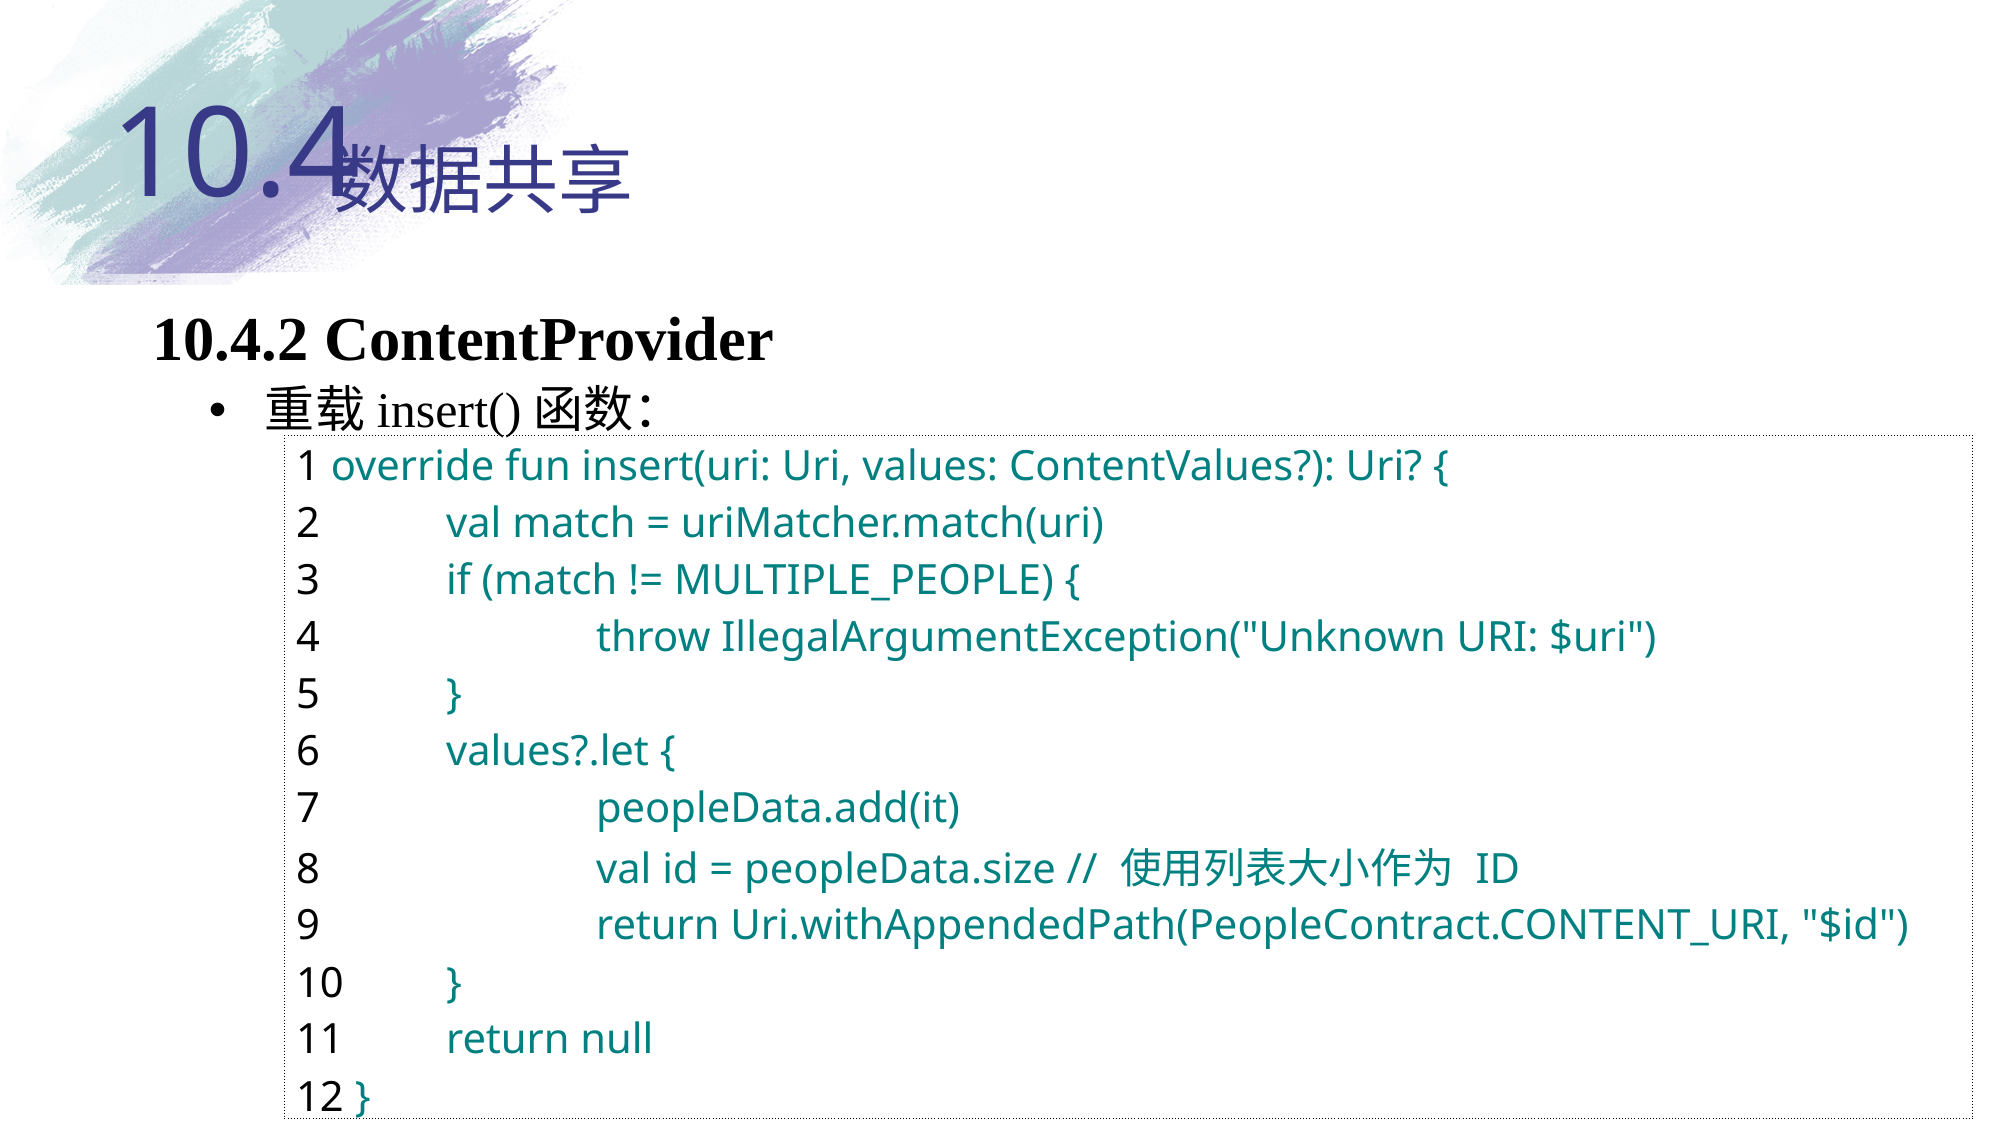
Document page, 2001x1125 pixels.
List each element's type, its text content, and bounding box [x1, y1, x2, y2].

text_box 10.4 [96, 64, 475, 230]
picture [0, 0, 649, 285]
table_header 1 override fun insert(uri: Uri, values: ContentValues?): Uri? { 2 val match = uriMatcher.match(uri) 3 if (match != MULTIPLE_PEOPLE) { 4 throw IllegalArgumentException("Unknown URI: $uri") 5 } 6 values?.let { 7 peopleData.add(it) 8 val id = peopleData.size // 使用列表大小作为 ID 9 return Uri.withAppendedPath(PeopleContract.CONTENT_URI, "$id") 10 } 11 return null 12 } [285, 436, 1972, 1119]
title 数据共享 [318, 74, 2000, 293]
list 10.4.2 ContentProvider 重载insert()函数： [137, 299, 1863, 1014]
